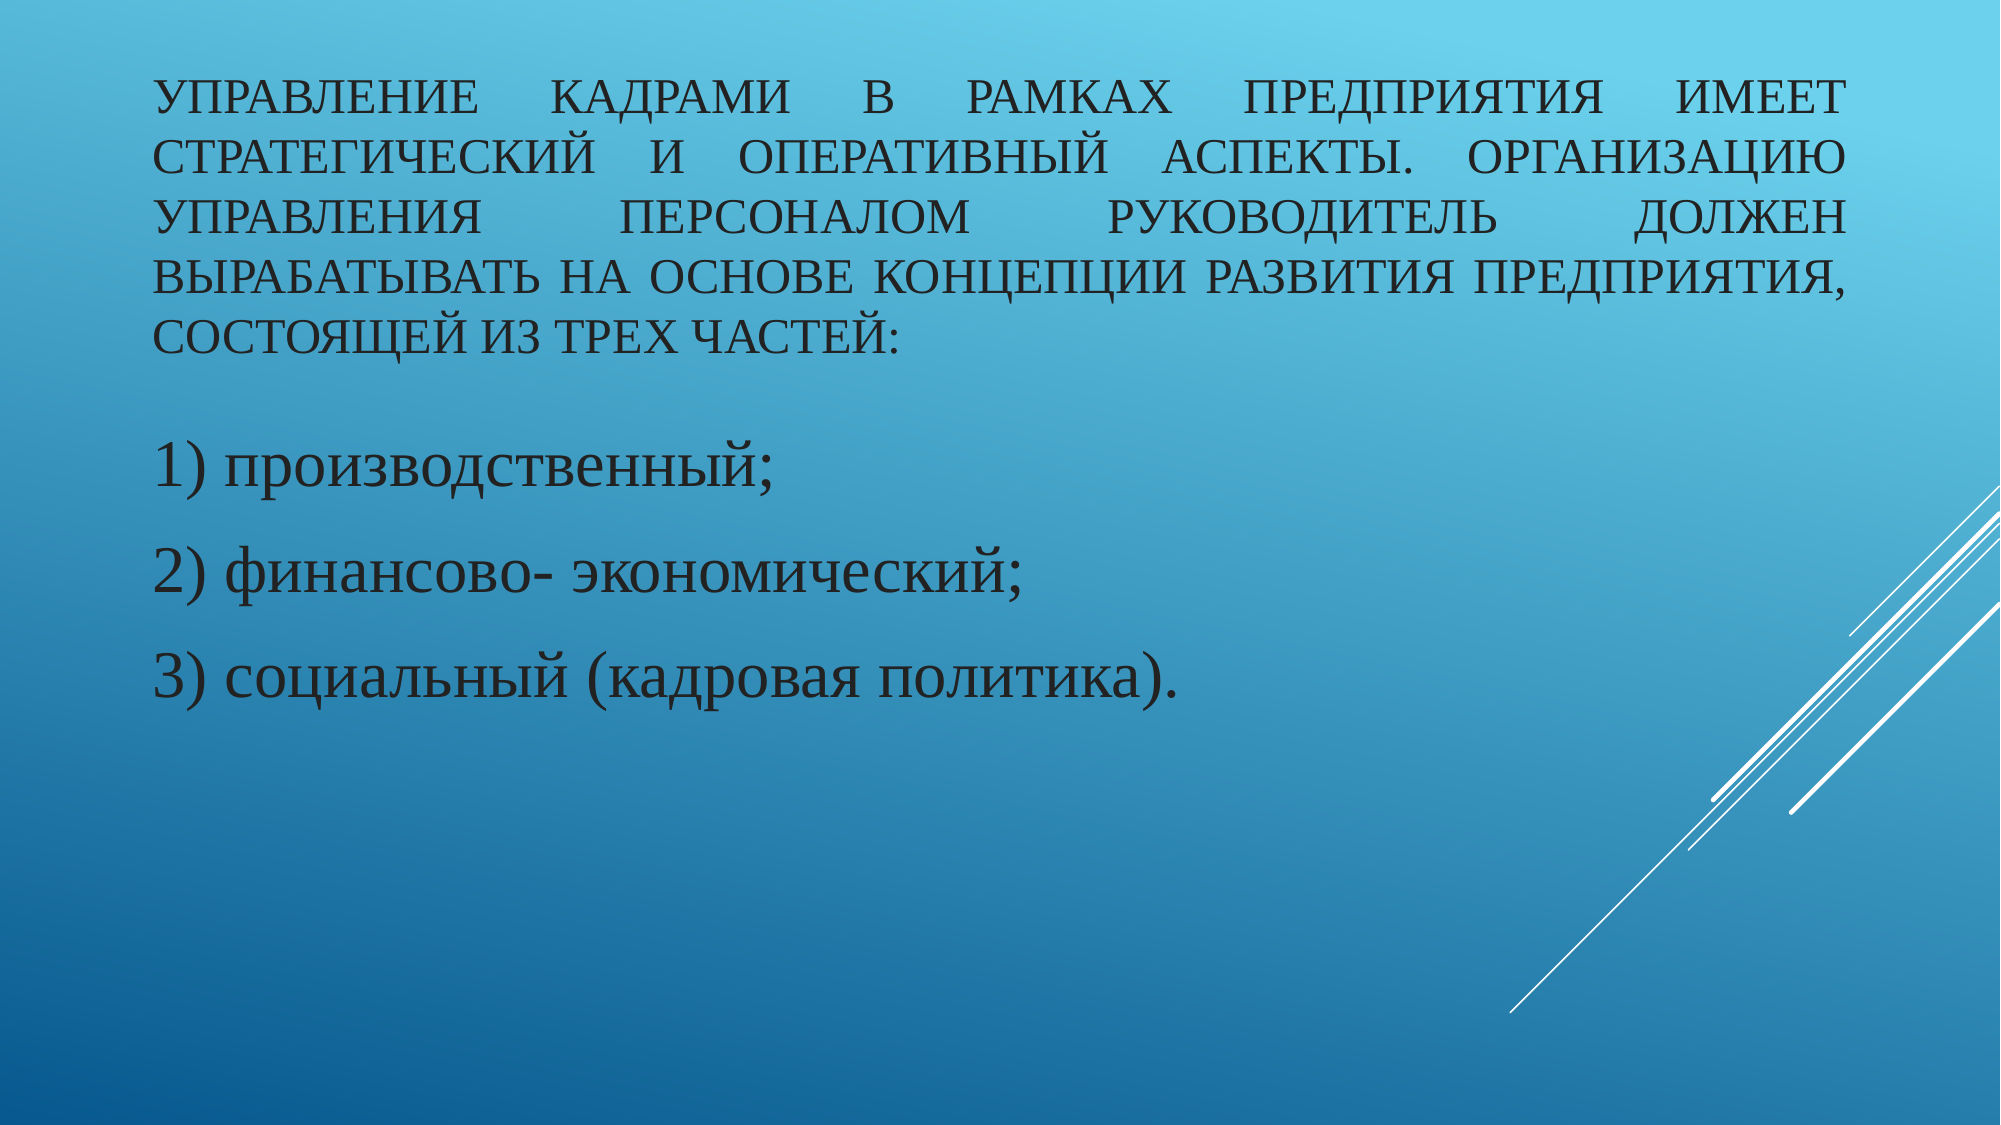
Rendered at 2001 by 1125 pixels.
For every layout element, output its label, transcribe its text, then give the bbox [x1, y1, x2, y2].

list 1) производственный; 2) финансово- экономический; 3) социальный (кадровая политика). [137, 243, 1863, 958]
title Управление кадрами в рамках предприятия имеет стратегический и оперативный аспекты. Организацию управления персоналом руководитель должен вырабатывать на основе концепции развития предприятия, состоящей из трех частей: [137, 104, 1863, 243]
